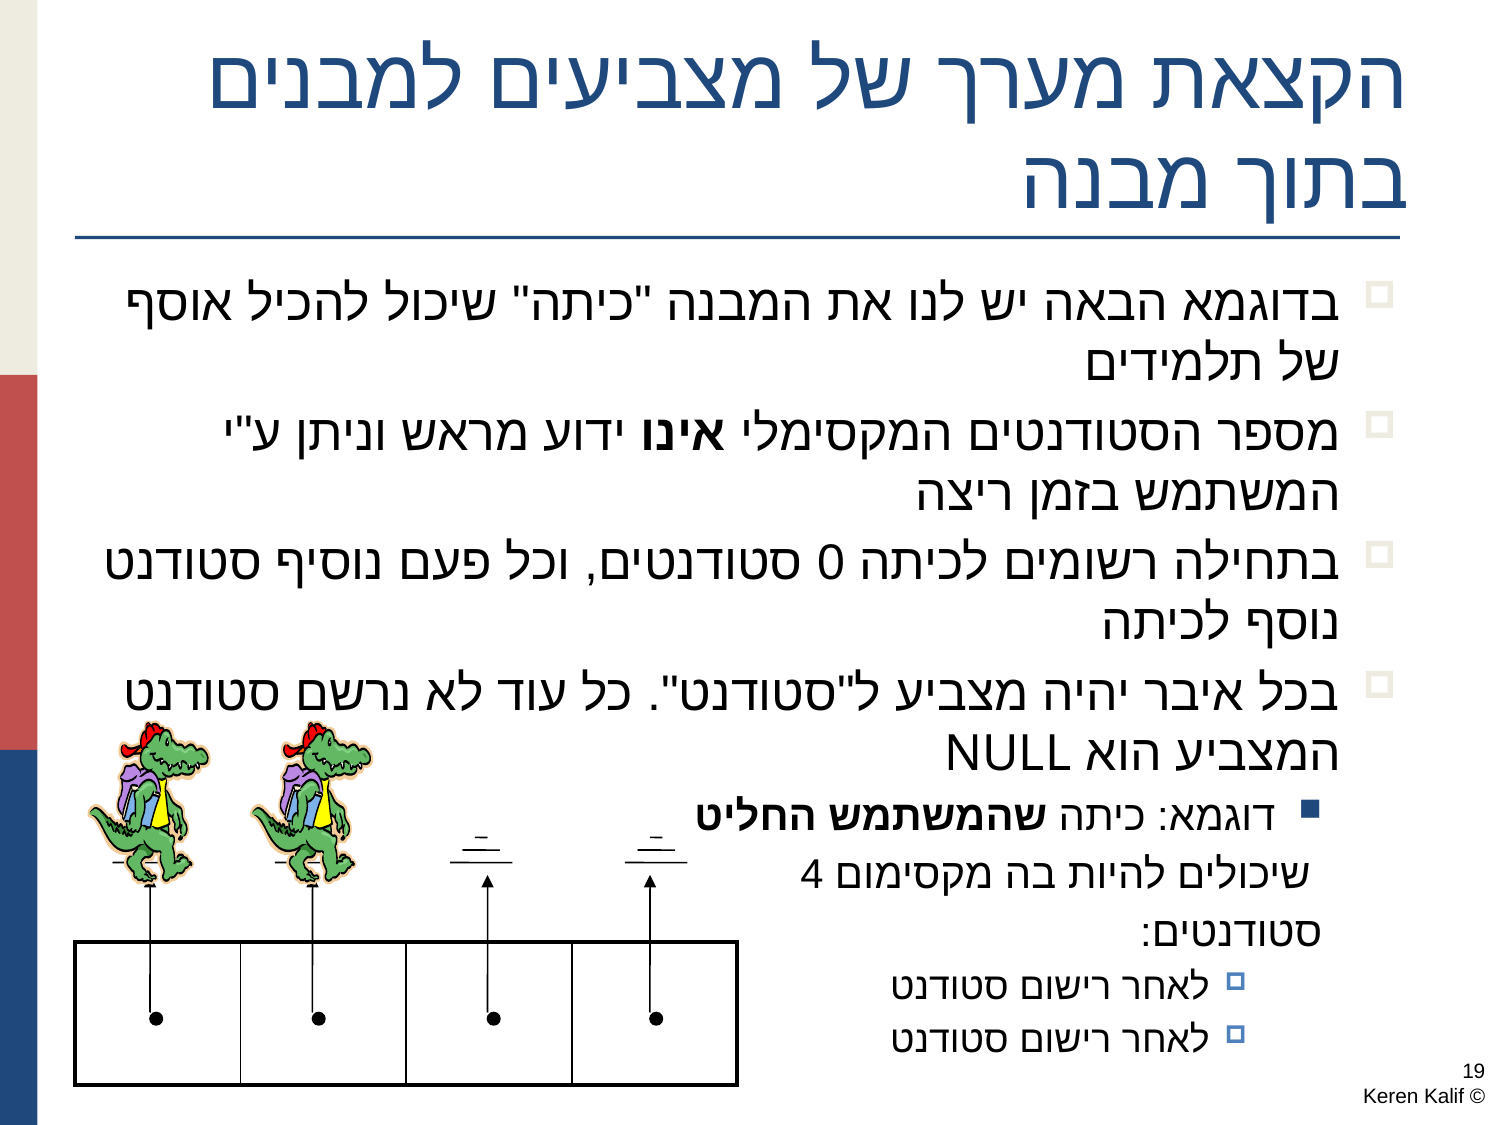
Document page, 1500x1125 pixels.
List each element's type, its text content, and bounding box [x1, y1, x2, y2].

text_box [643, 874, 657, 1013]
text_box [449, 837, 513, 863]
title הקצאת מערך של מצביעים למבנים בתוך מבנה [74, 45, 1426, 233]
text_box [624, 837, 688, 863]
picture [249, 717, 376, 888]
picture [87, 717, 213, 888]
text_box [312, 1012, 325, 1025]
text_box [149, 1012, 163, 1025]
text_box 19 © Keren Kalif [1149, 1049, 1500, 1125]
text_box [649, 1012, 663, 1025]
list בדוגמא הבאה יש לנו את המבנה "כיתה" שיכול להכיל אוסף של תלמידים מספר הסטודנטים המקסימלי אינו ידוע מראש וניתן ע"י המשתמש בזמן ריצה בתחילה רשומים לכיתה 0 סטודנטים, וכל פעם נוסיף סטודנט נוסף לכיתה בכל איבר יהיה מצביע ל"סטודנט". כל עוד לא נרשם סטודנט המצביע הוא NULL דוגמא: כיתה שהמשתמש החליט שיכולים להיות בה מקסימום 4 סטודנטים: לאחר רישום סטודנט לאחר רישום סטודנט [74, 262, 1413, 1006]
table_header [407, 944, 571, 1083]
table_header [573, 944, 735, 1083]
table_header [241, 944, 405, 1083]
text_box [487, 1012, 500, 1025]
text_box [481, 874, 494, 1013]
table_header [77, 944, 240, 1083]
